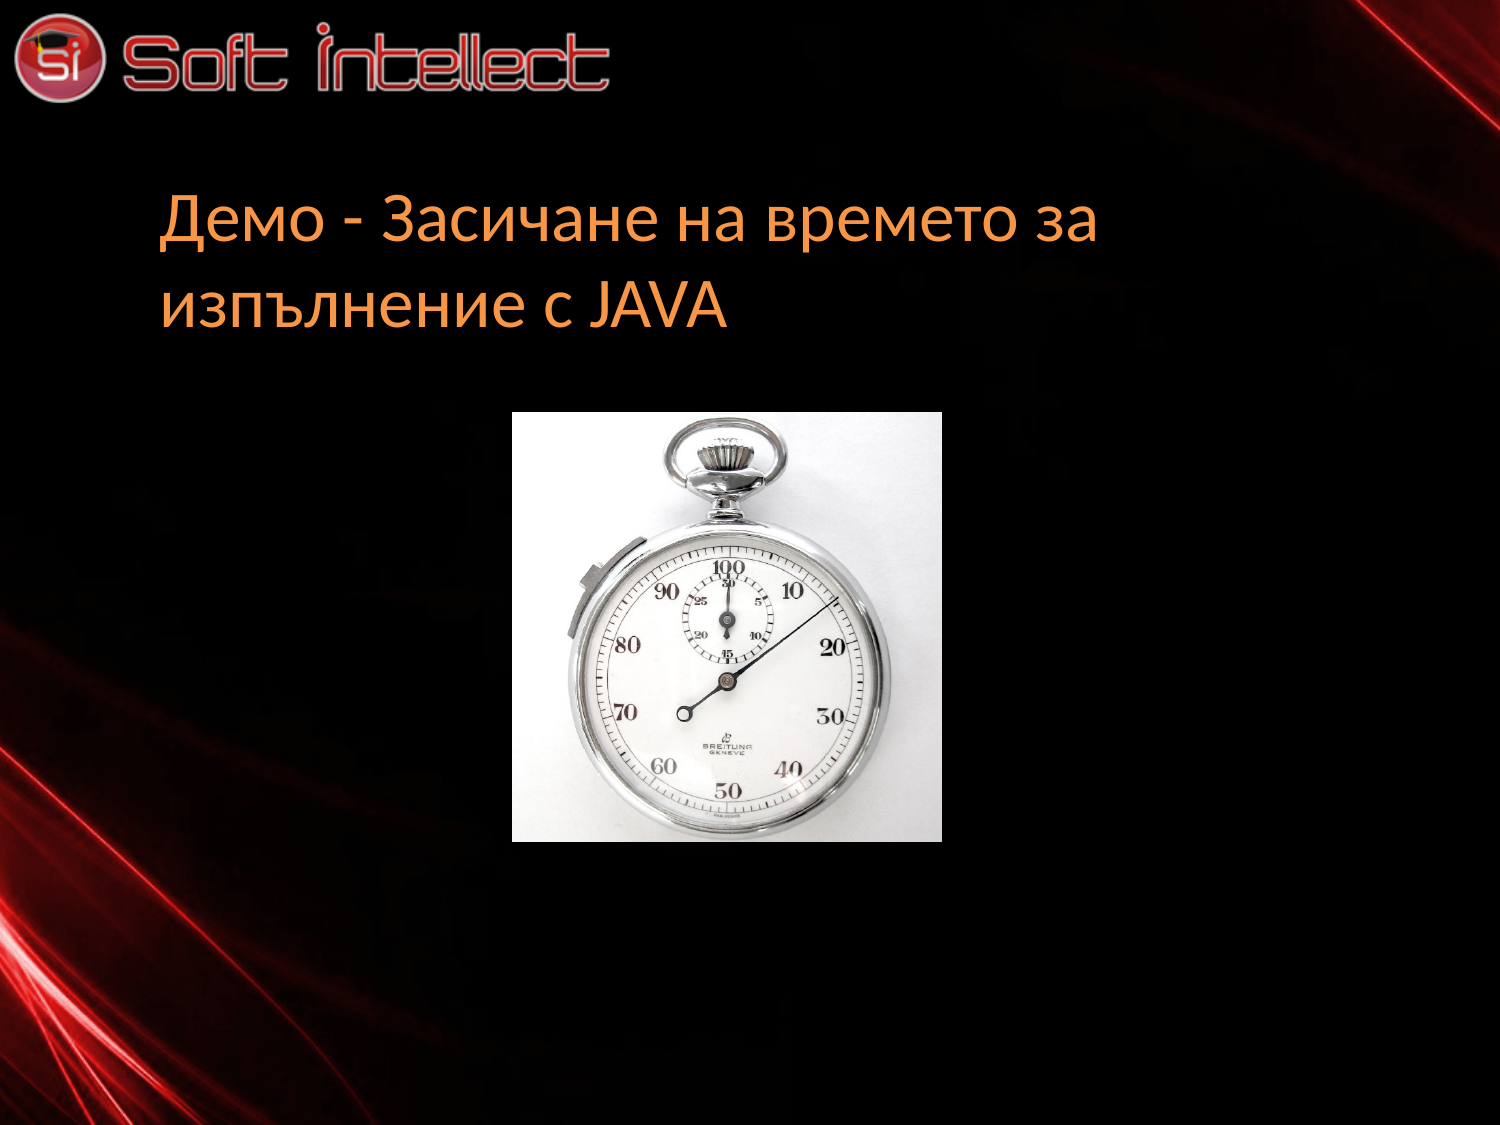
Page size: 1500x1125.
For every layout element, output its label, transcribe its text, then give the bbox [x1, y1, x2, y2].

title Демо - Засичане на времето за изпълнение с JAVA [145, 162, 1496, 350]
picture [0, 0, 1500, 1125]
